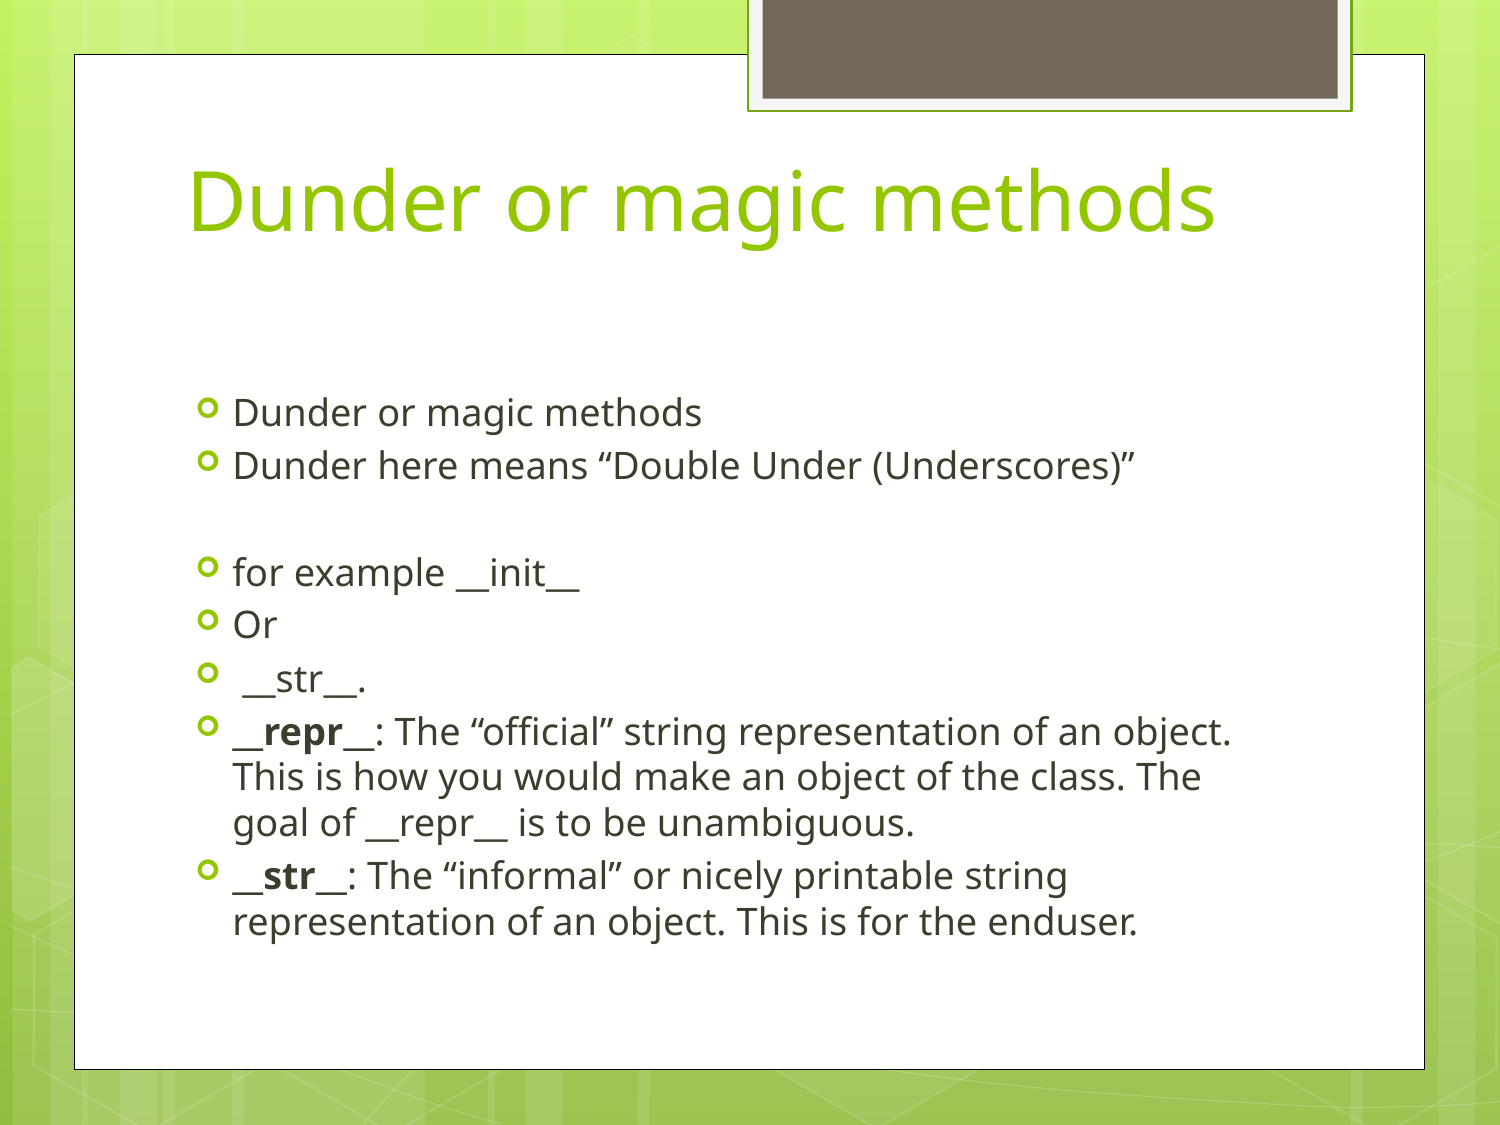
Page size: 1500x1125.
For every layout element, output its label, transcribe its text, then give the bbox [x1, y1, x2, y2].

list Dunder or magic methods Dunder here means “Double Under (Underscores)” for example __init__ Or __str__. __repr__: The “official” string representation of an object. This is how you would make an object of the class. The goal of __repr__ is to be unambiguous. __str__: The “informal” or nicely printable string representation of an object. This is for the enduser. [171, 381, 1283, 957]
title Dunder or magic methods [171, 168, 1324, 357]
